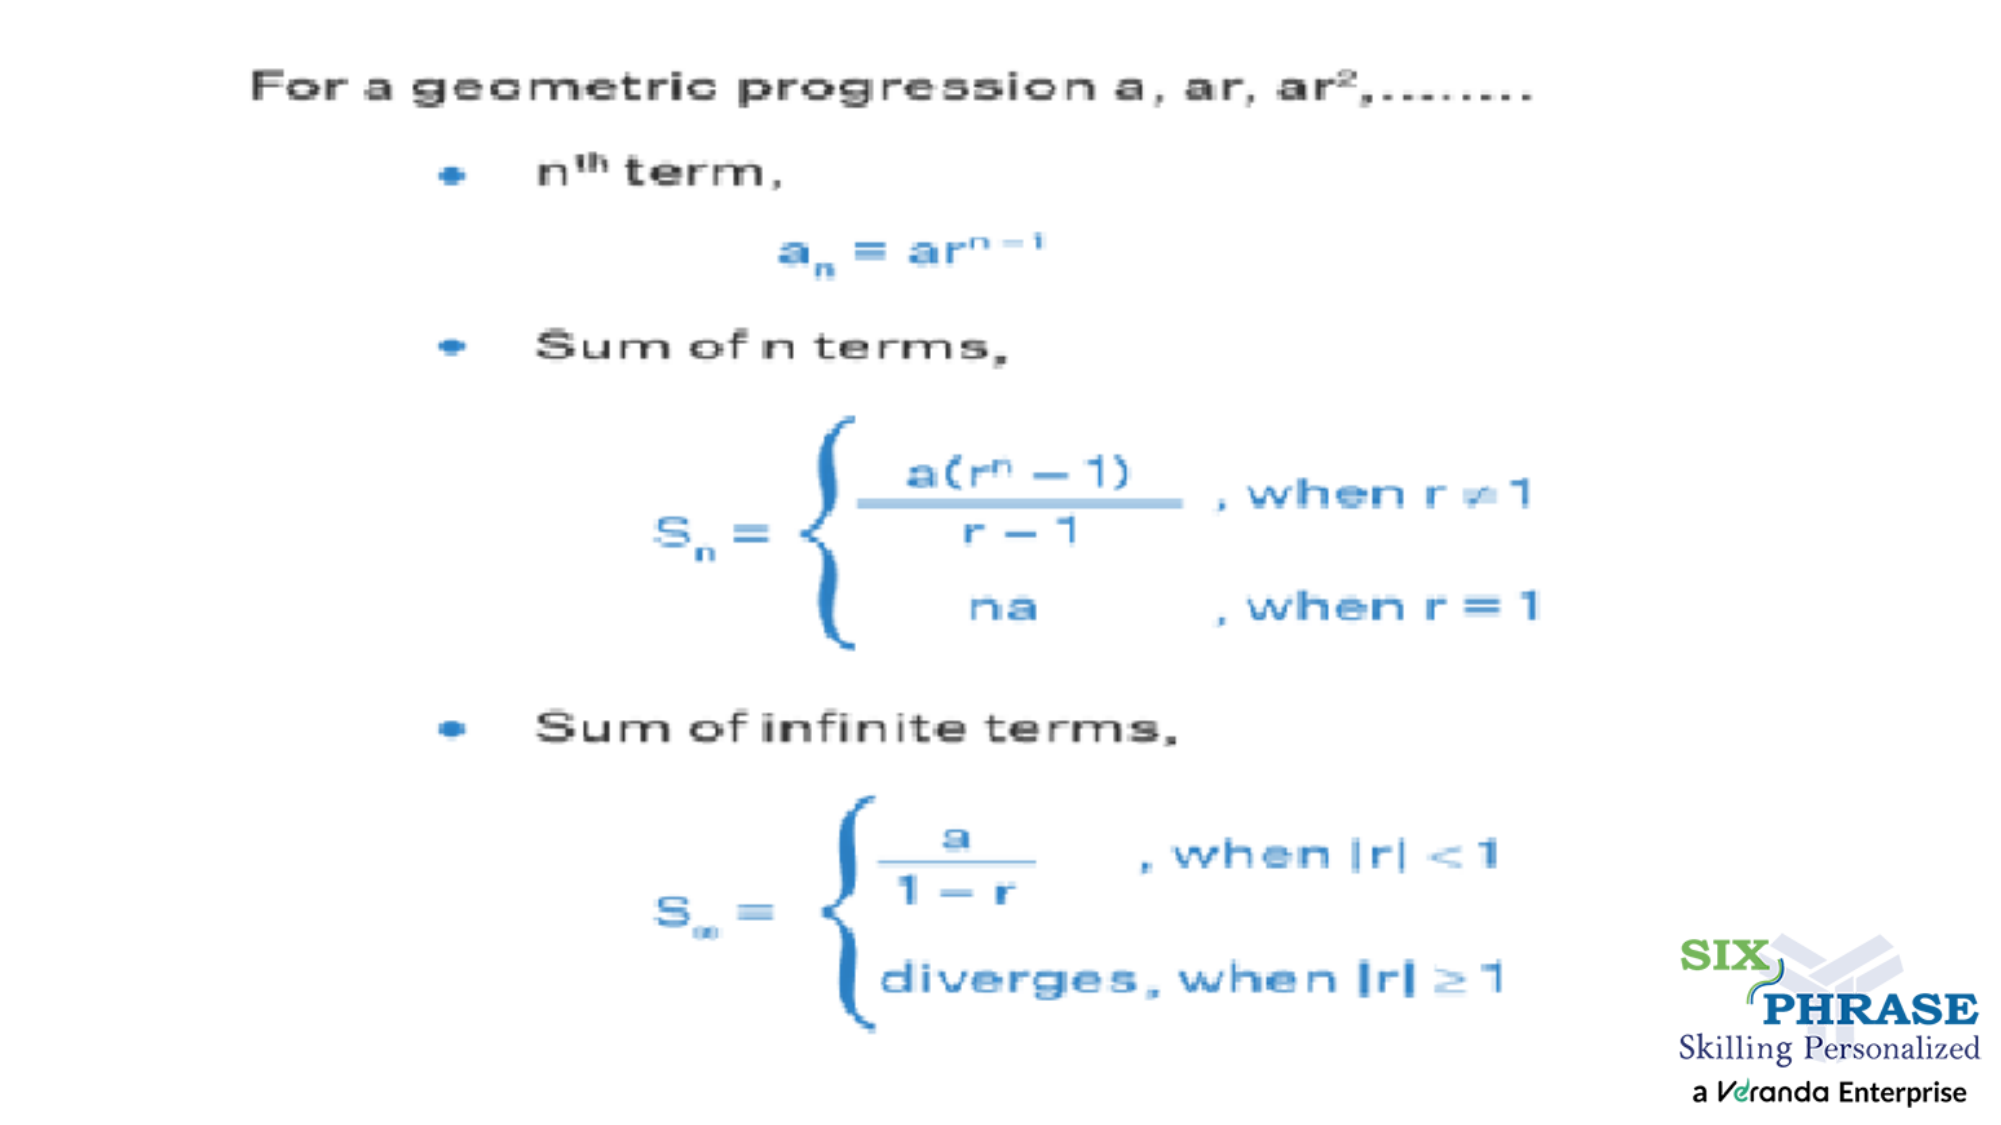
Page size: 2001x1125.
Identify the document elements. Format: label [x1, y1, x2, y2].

picture [1662, 919, 2000, 1119]
list [224, 31, 1673, 1045]
